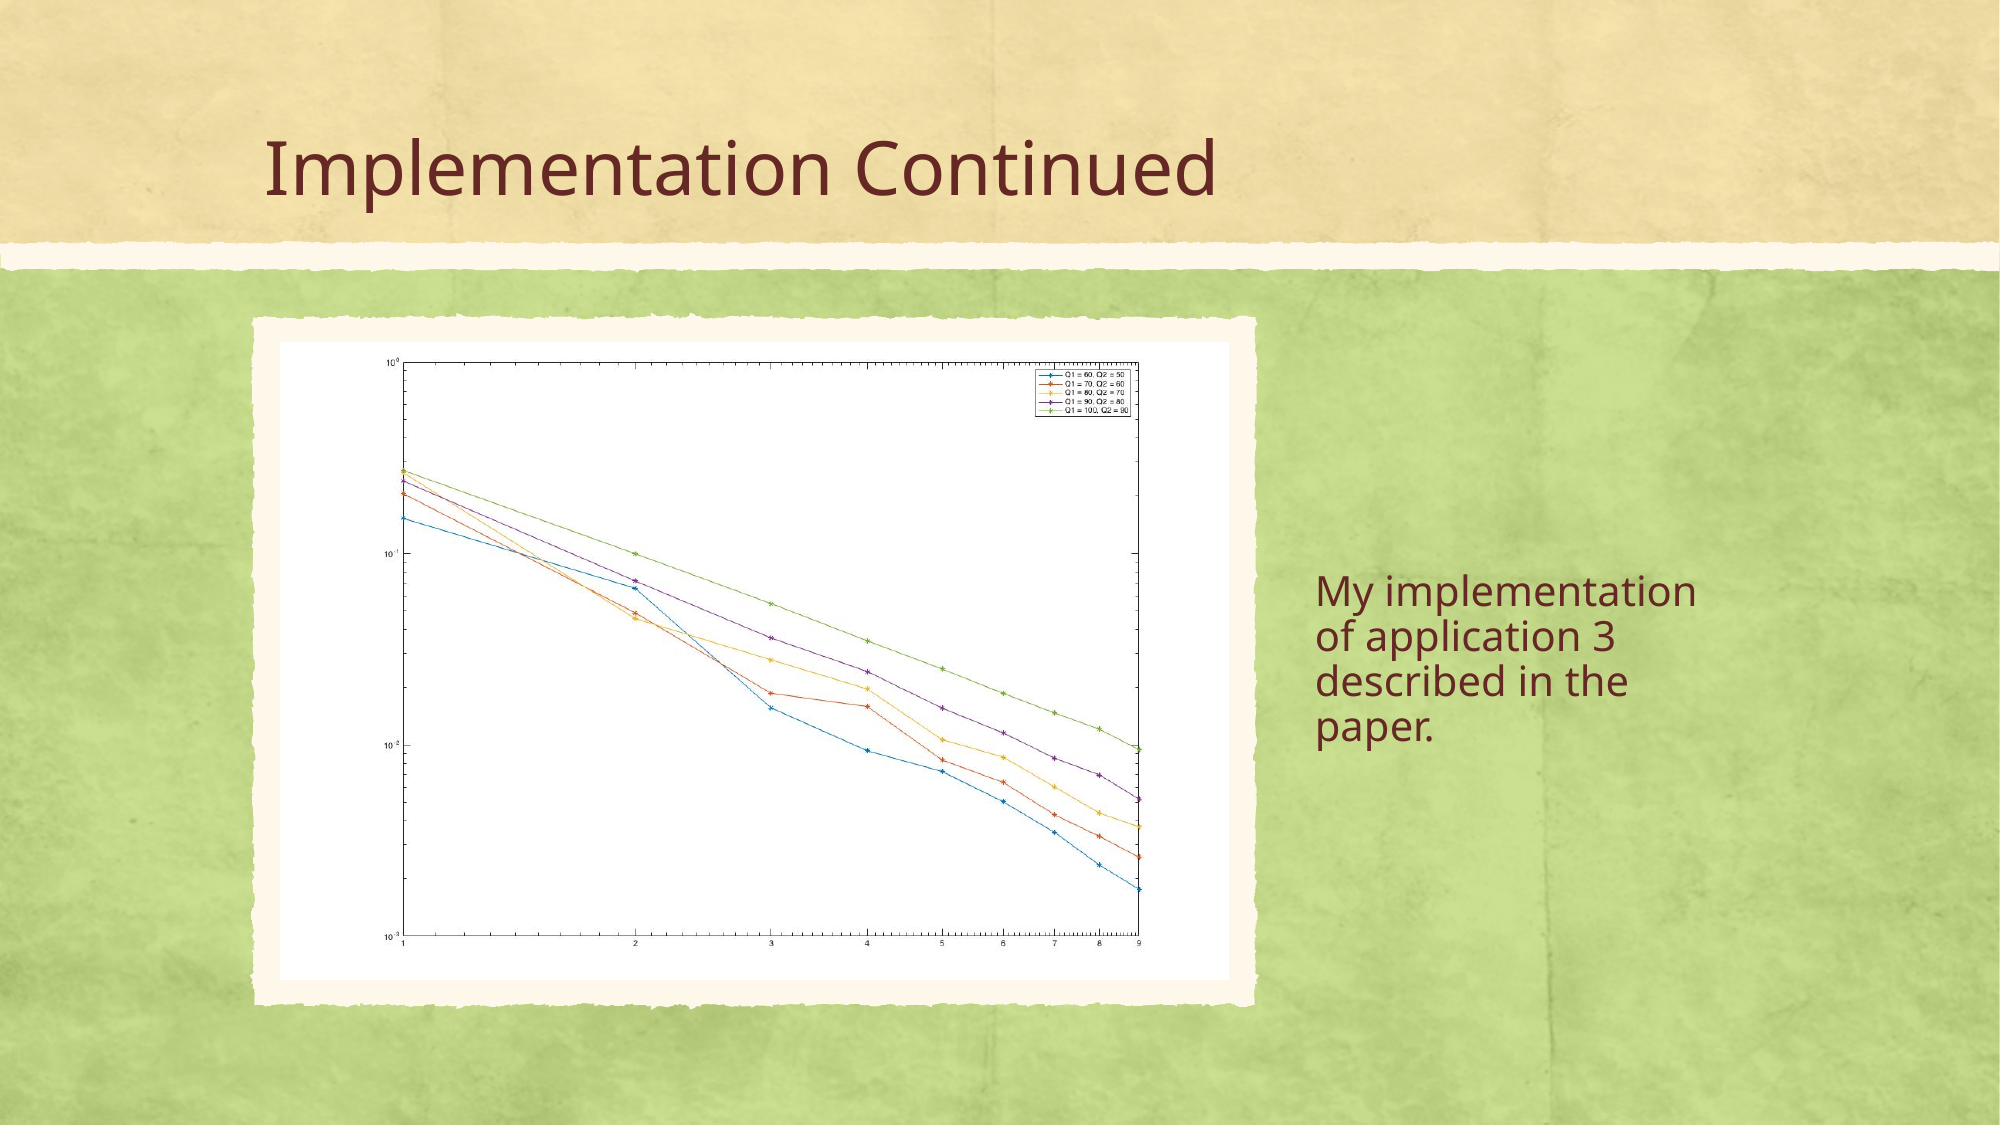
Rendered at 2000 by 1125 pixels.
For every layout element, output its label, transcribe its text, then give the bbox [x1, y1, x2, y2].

title Implementation Continued [249, 31, 1750, 219]
list My implementation of application 3 described in the paper. [1299, 562, 1750, 975]
picture [279, 341, 1230, 981]
